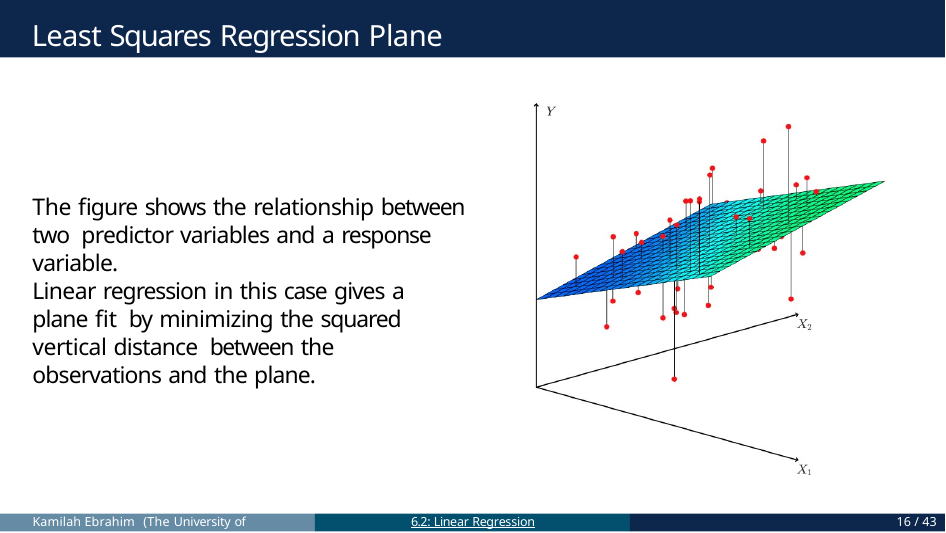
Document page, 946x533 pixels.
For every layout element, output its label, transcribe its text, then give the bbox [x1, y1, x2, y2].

text_box The figure shows the relationship between two predictor variables and a response variable. Linear regression in this case gives a plane fit by minimizing the squared vertical distance between the observations and the plane. [30, 191, 476, 389]
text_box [0, 513, 946, 532]
picture [533, 103, 885, 476]
title Least Squares Regression Plane [29, 14, 458, 107]
